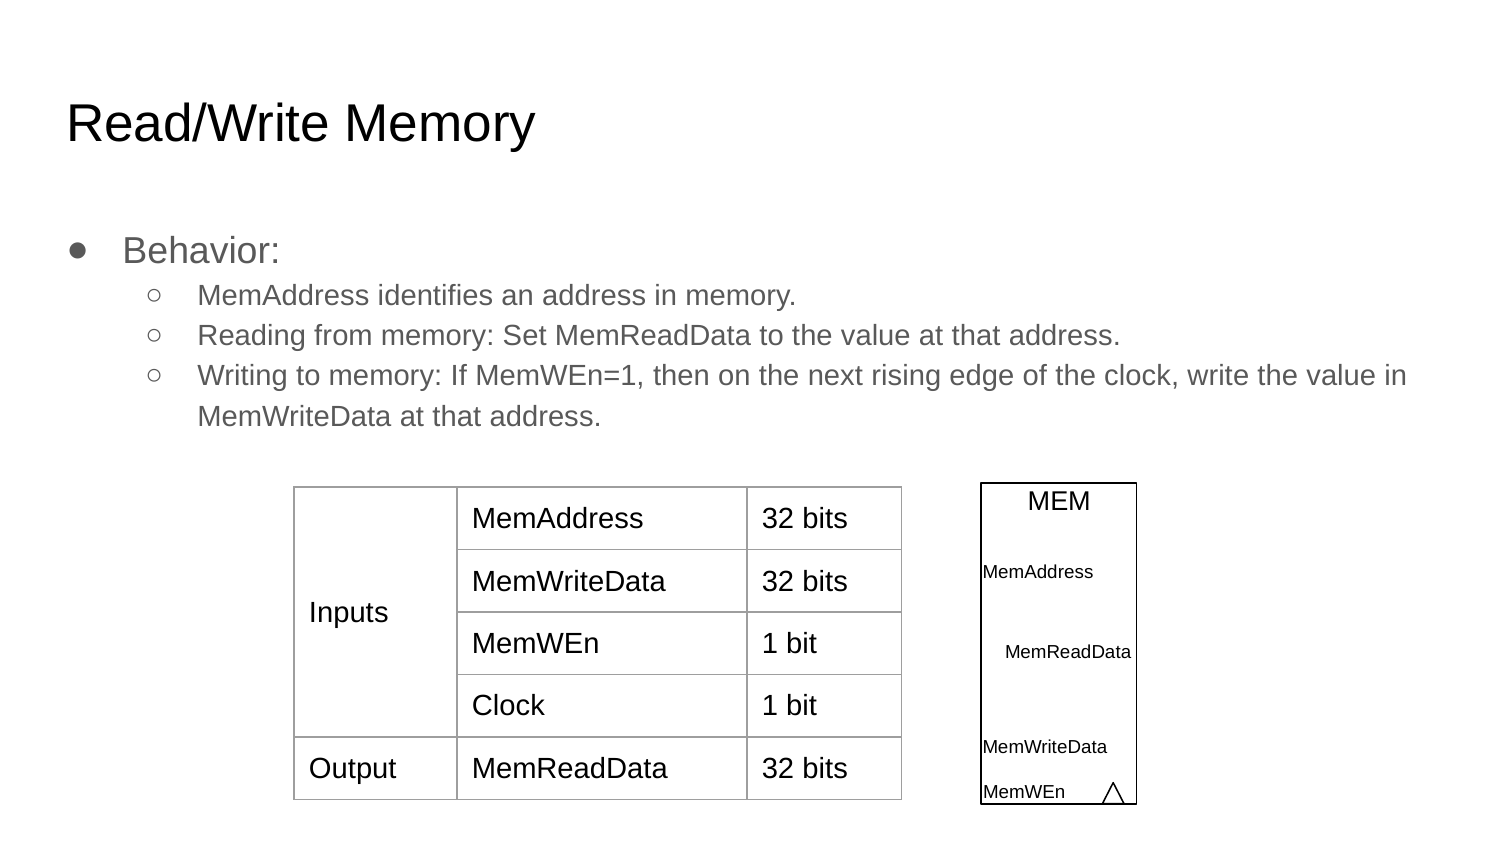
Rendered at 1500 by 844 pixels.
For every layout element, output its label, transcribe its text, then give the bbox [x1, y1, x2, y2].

table_cell 32 bits [748, 550, 901, 611]
table_cell 1 bit [748, 675, 901, 736]
table_cell 1 bit [748, 613, 901, 674]
table_header 32 bits [748, 488, 901, 549]
table_cell Output [295, 738, 456, 799]
table_cell MemReadData [458, 738, 746, 799]
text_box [978, 482, 1138, 805]
table_cell Clock [458, 675, 746, 736]
table_cell 32 bits [748, 738, 901, 799]
list Behavior: MemAddress identifies an address in memory. Reading from memory: Set MemReadData to the value at that address. Writing to memory: If MemWEn=1, then on the next rising edge of the clock, write the value in MemWriteData at that address. [32, 204, 1431, 519]
table_cell MemWEn [458, 613, 746, 674]
table_header MemAddress [458, 488, 746, 549]
title Read/Write Memory [51, 72, 1449, 167]
table_cell MemWriteData [458, 550, 746, 611]
table_header Inputs [295, 488, 456, 736]
